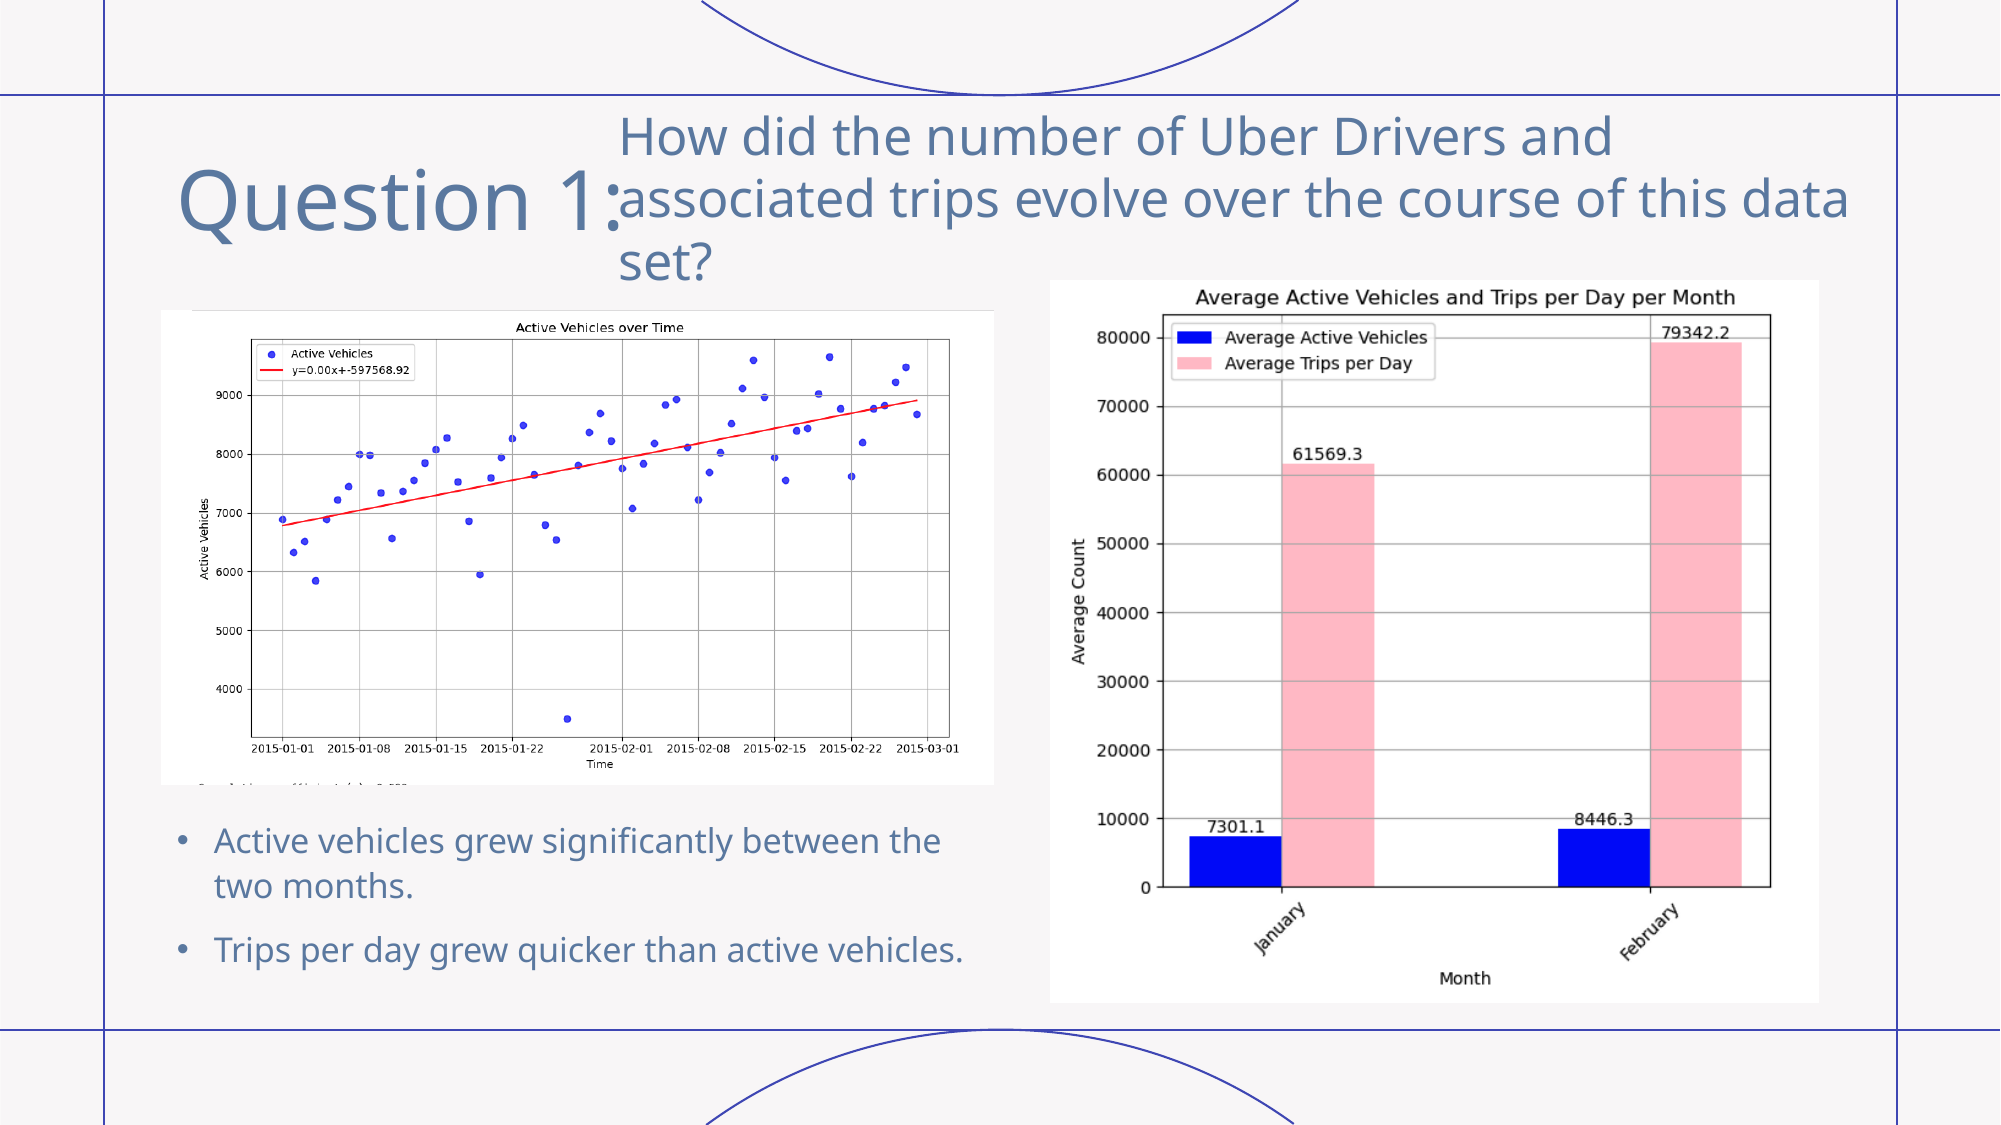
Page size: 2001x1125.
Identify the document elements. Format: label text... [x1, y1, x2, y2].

picture [161, 310, 994, 785]
title Question 1: [161, 104, 650, 290]
list Active vehicles grew significantly between the two months. Trips per day grew quicker than active vehicles. [161, 807, 1025, 1006]
picture [1050, 280, 1819, 1003]
text_box How did the number of Uber Drivers and associated trips evolve over the course of this data set? [603, 105, 1883, 288]
